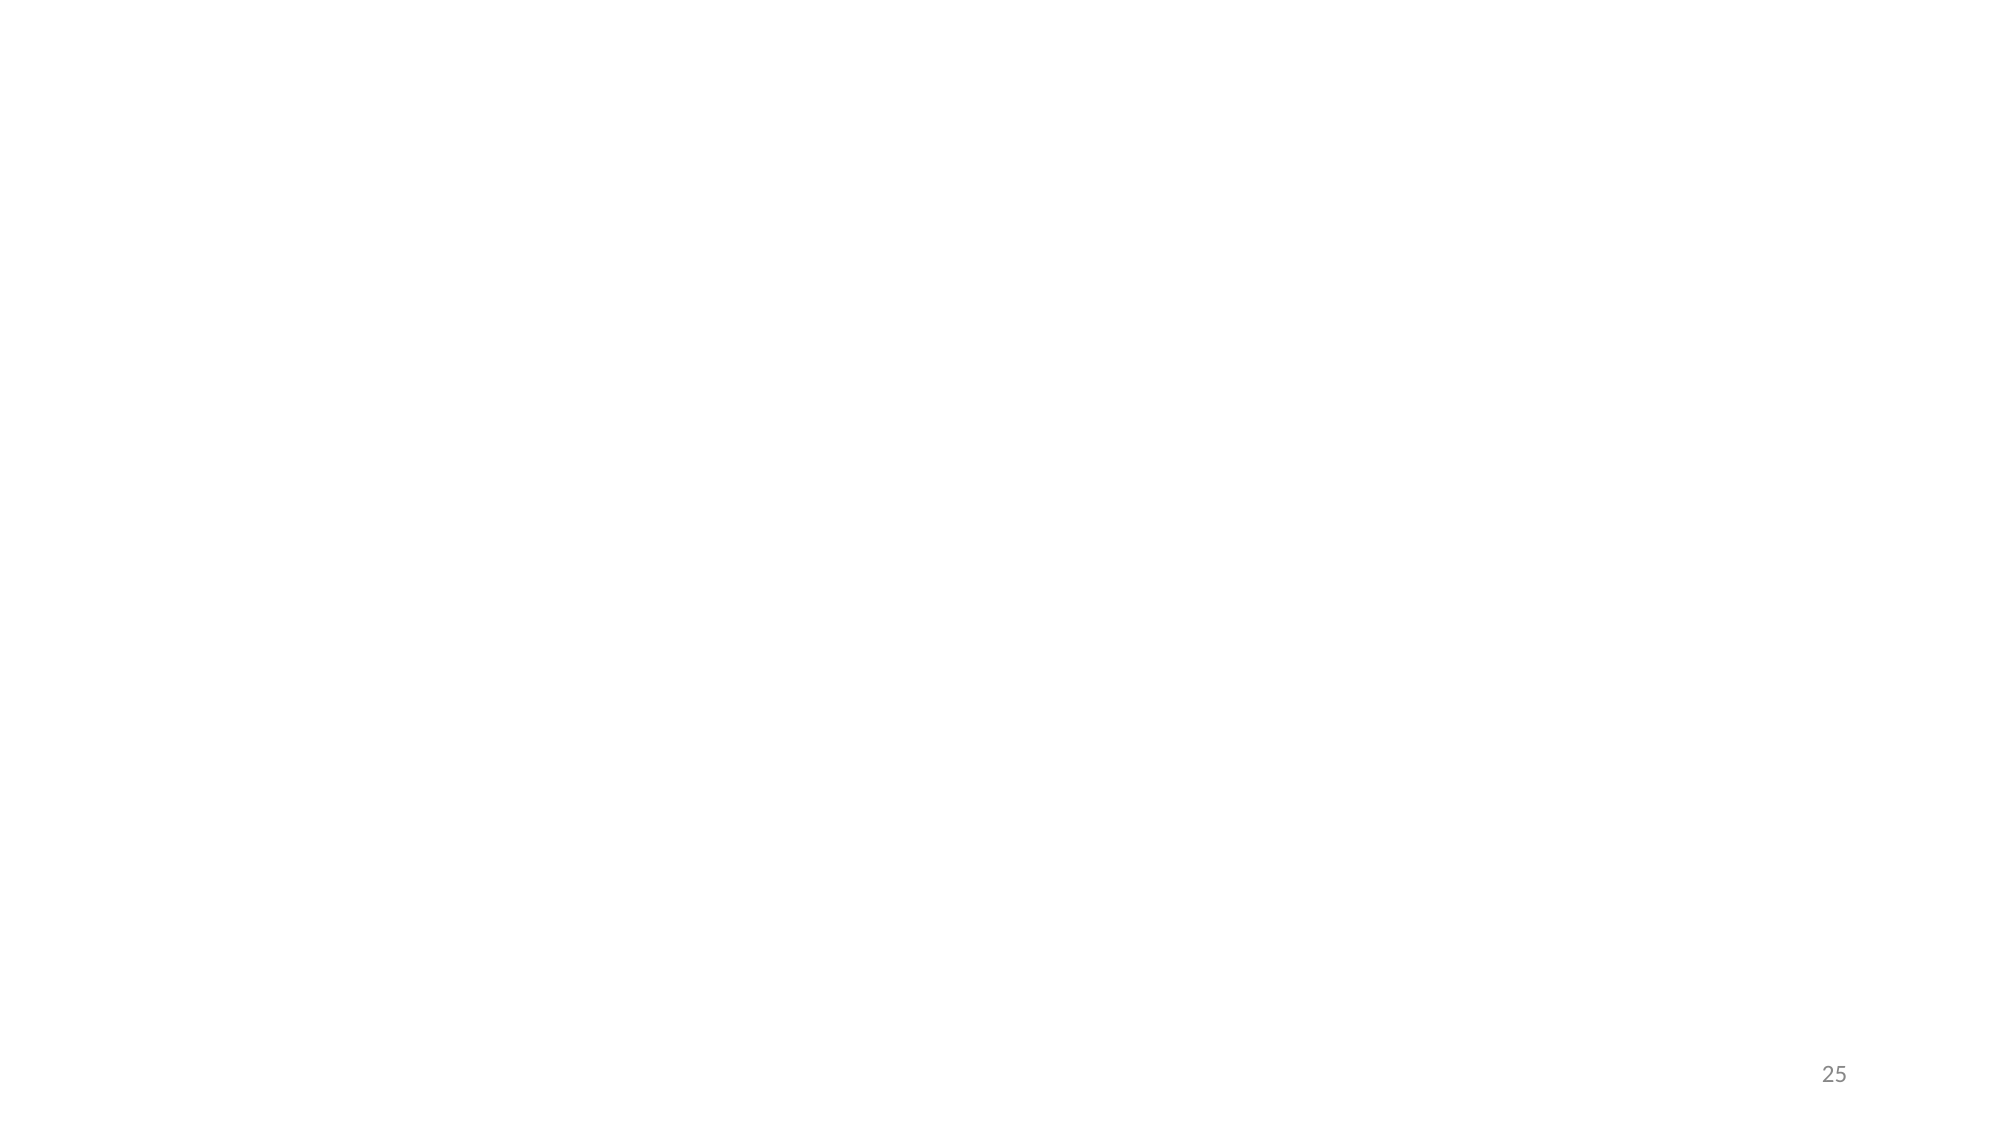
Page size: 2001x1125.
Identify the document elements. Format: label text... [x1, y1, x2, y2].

slide_number 25 [1412, 1042, 1863, 1103]
